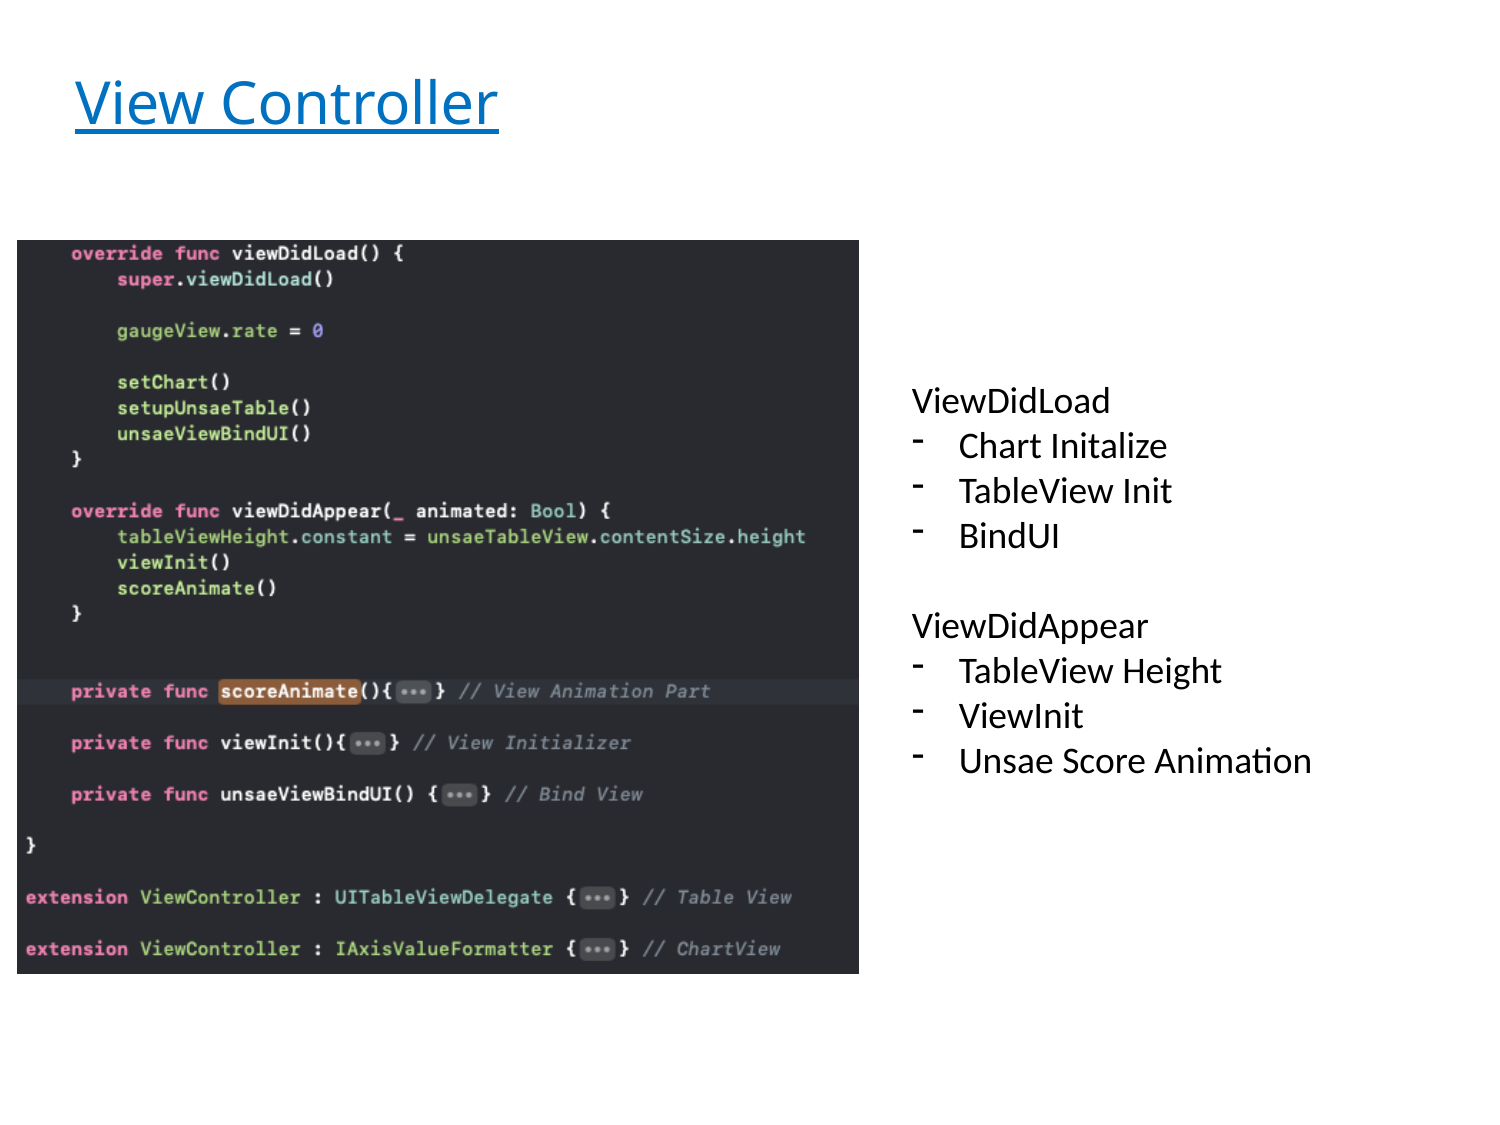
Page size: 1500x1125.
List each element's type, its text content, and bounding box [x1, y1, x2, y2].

text_box ViewDidLoad Chart Initalize TableView Init BindUI ViewDidAppear TableView Height ViewInit Unsae Score Animation [897, 369, 1442, 789]
picture [17, 240, 859, 974]
text_box View Controller [63, 47, 773, 144]
